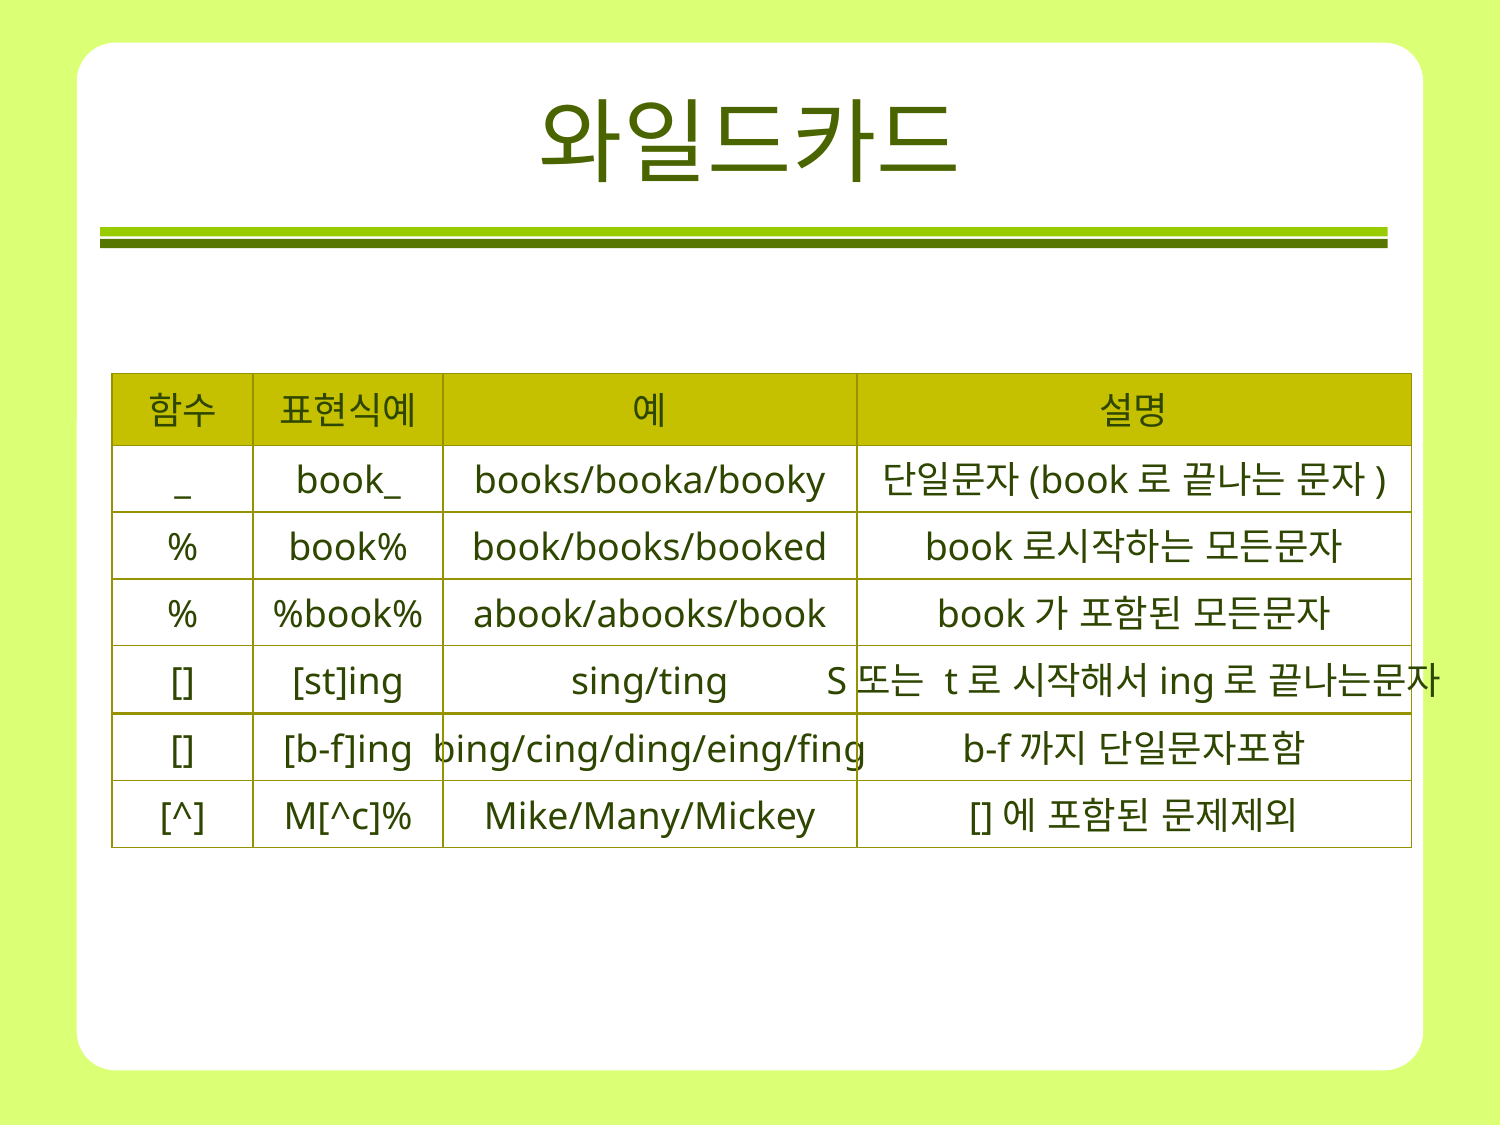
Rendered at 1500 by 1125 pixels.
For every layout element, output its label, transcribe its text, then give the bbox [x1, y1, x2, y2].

text_box book% [253, 512, 444, 578]
text_box _ [112, 445, 253, 512]
text_box abook/abooks/book [444, 578, 856, 645]
text_box % [112, 578, 253, 645]
text_box M[^c]% [253, 780, 444, 848]
text_box []에 포함된 문제제외 [856, 780, 1412, 848]
text_box % [112, 512, 253, 578]
text_box 설명 [856, 373, 1412, 445]
text_box [] [112, 713, 253, 780]
text_box [] [112, 645, 253, 713]
text_box [st]ing [253, 645, 444, 713]
text_box bing/cing/ding/eing/fing [444, 713, 856, 780]
text_box b-f까지 단일문자포함 [856, 713, 1412, 780]
text_box books/booka/booky [444, 445, 856, 512]
text_box book_ [253, 445, 444, 512]
text_box S또는 t로 시작해서ing로 끝나는문자 [856, 645, 1412, 713]
title 와일드카드 [75, 45, 1425, 233]
text_box book가 포함된 모든문자 [856, 578, 1412, 645]
text_box 단일문자(book로 끝나는 문자) [856, 445, 1412, 512]
text_box Mike/Many/Mickey [444, 780, 856, 848]
text_box [^] [112, 780, 253, 848]
text_box 함수 [112, 373, 253, 445]
text_box [b-f]ing [253, 713, 444, 780]
text_box 표현식예 [253, 373, 444, 445]
text_box book로시작하는 모든문자 [856, 512, 1412, 578]
text_box sing/ting [444, 645, 856, 713]
text_box 예 [444, 373, 856, 445]
text_box %book% [253, 578, 444, 645]
text_box book/books/booked [444, 512, 856, 578]
